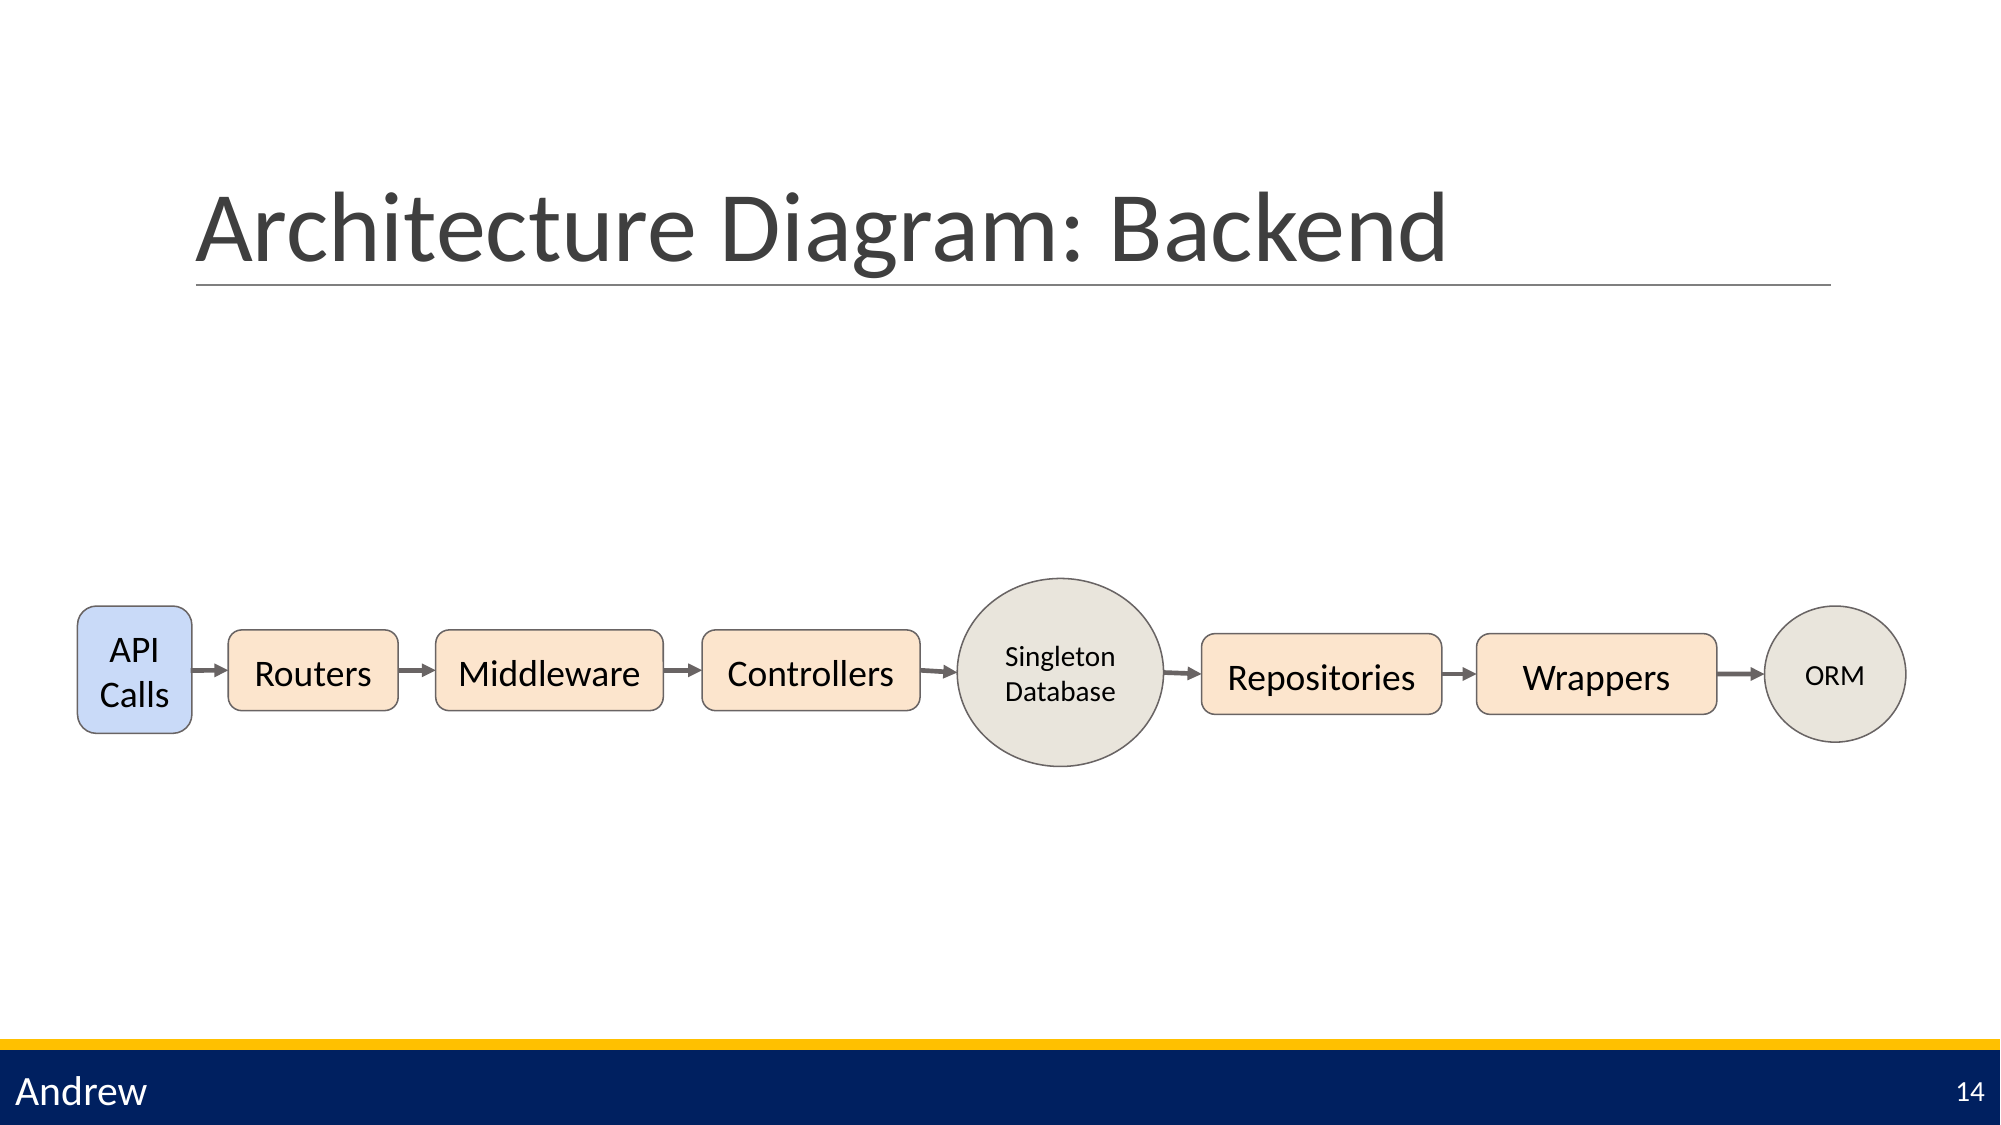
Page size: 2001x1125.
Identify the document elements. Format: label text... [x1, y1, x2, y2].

text_box Singleton Database [957, 578, 1164, 767]
text_box Controllers [702, 629, 921, 711]
text_box Repositories [1201, 633, 1442, 715]
text_box Routers [228, 629, 399, 711]
text_box Wrappers [1476, 633, 1717, 715]
text_box ORM [1764, 606, 1906, 743]
slide_number ‹#› [1830, 1059, 2000, 1120]
text_box Andrew [0, 1049, 631, 1125]
title Architecture Diagram: Backend [180, 58, 1907, 290]
text_box API Calls [77, 606, 192, 734]
text_box Middleware [435, 629, 664, 711]
